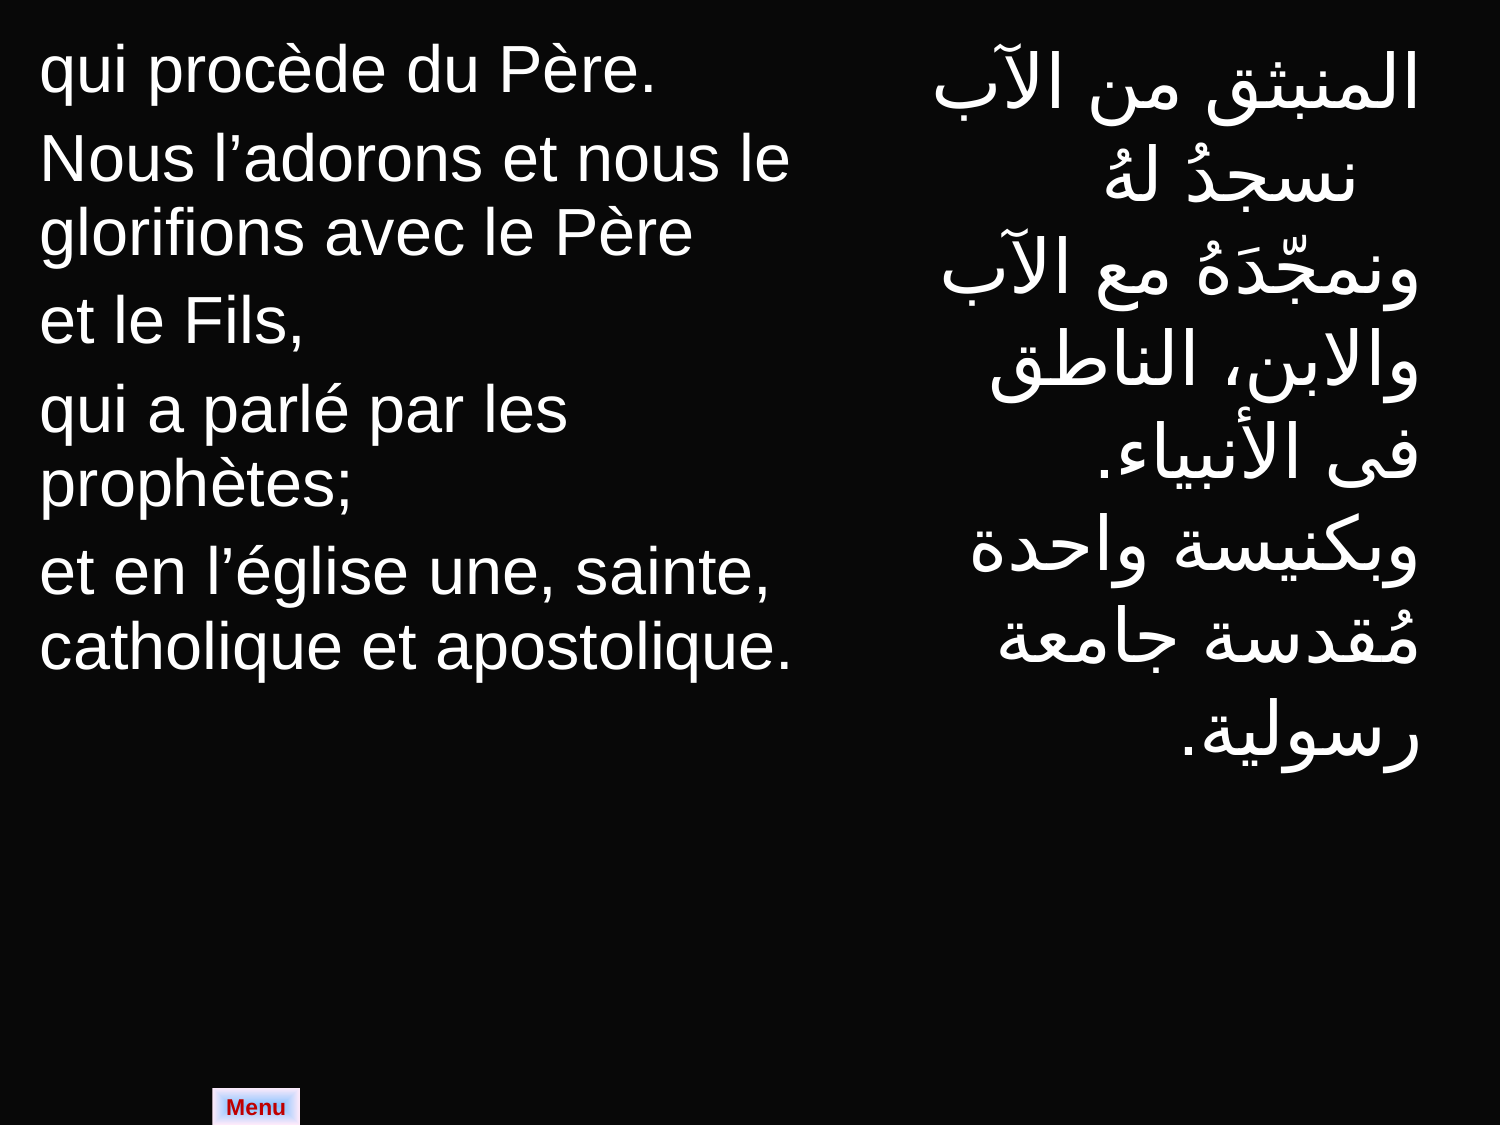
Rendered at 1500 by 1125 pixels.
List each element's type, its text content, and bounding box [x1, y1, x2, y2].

table_header المنبثق من الآب نسجدُ لهُ ونمجّدَهُ مع الآب والابن، الناطق فى الأنبياء. وبكنيسة واحدة مُقدسة جامعة رسولية. [900, 25, 1437, 1050]
table_header qui procède du Père. Nous l’adorons et nous le glorifions avec le Père et le Fils, qui a parlé par les prophètes; et en l’église une, sainte, catholique et apostolique. [25, 25, 900, 1050]
text_box Menu [212, 1087, 300, 1125]
